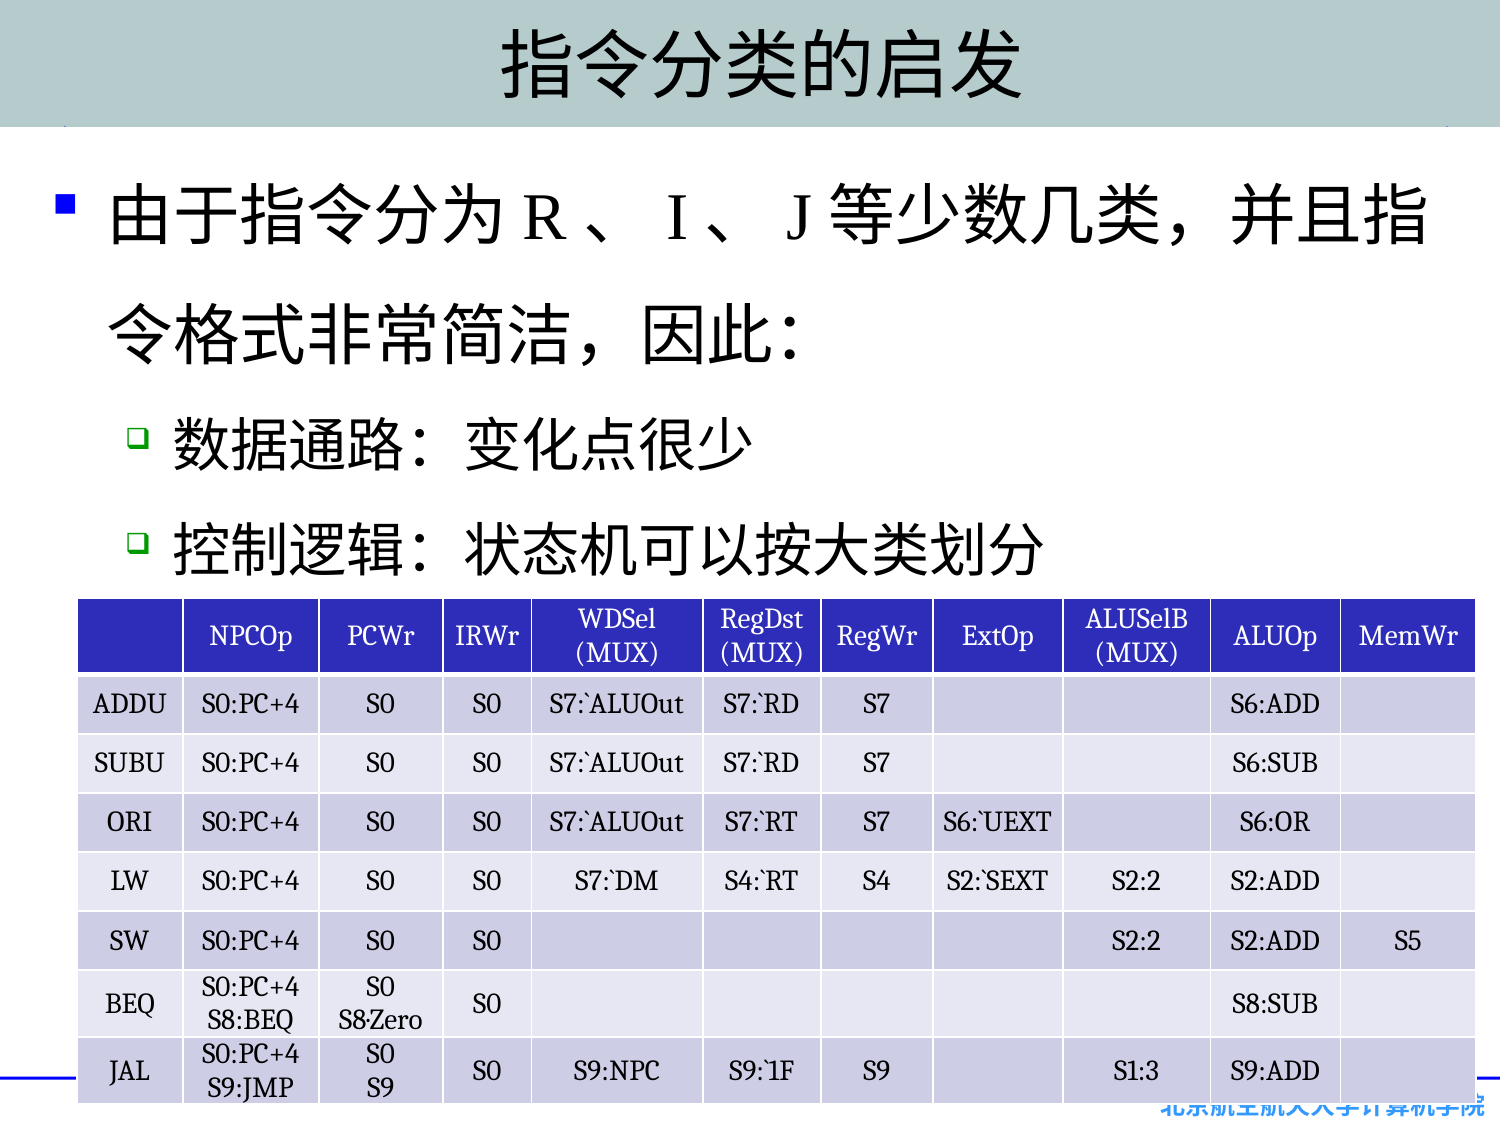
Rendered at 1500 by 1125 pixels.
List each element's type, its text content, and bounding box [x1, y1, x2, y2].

table_cell S0 [444, 912, 531, 969]
table_cell S6:OR [1211, 794, 1340, 851]
table_header MemWr [1341, 599, 1475, 672]
table_cell S0 [320, 794, 442, 851]
table_cell S0:PC+4 [184, 794, 318, 851]
table_cell [1341, 971, 1475, 1036]
table_cell SW [78, 912, 182, 969]
table_cell [1341, 735, 1475, 792]
table_cell S7:`ALUOut [532, 735, 702, 792]
table_cell [1341, 794, 1475, 851]
table_header ExtOp [934, 599, 1062, 672]
title 指令分类的启发 [35, 7, 1489, 118]
table_cell [704, 971, 820, 1036]
table_cell S6:ADD [1211, 677, 1340, 733]
table_cell [1341, 1038, 1475, 1103]
table_cell S9:NPC [532, 1038, 702, 1103]
picture [0, 0, 1500, 127]
table_cell S0 [444, 735, 531, 792]
table_cell S9 [822, 1038, 932, 1103]
table_header ALUSelB (MUX) [1064, 599, 1210, 672]
table_cell S2:`SEXT [934, 853, 1062, 910]
table_cell [1341, 853, 1475, 910]
table_cell SUBU [78, 735, 182, 792]
table_cell JAL [78, 1038, 182, 1103]
table_cell S2:2 [1064, 853, 1210, 910]
table_cell [704, 912, 820, 969]
table_cell S0 [320, 735, 442, 792]
list 由于指令分为R、I、J等少数几类，并且指令格式非常简洁，因此： 数据通路：变化点很少 控制逻辑：状态机可以按大类划分 [35, 125, 1465, 591]
table_cell [1064, 971, 1210, 1036]
table_cell S2:ADD [1211, 912, 1340, 969]
table_cell [822, 912, 932, 969]
table_cell S0 [320, 677, 442, 733]
table_cell S5 [1341, 912, 1475, 969]
table_cell [934, 735, 1062, 792]
table_cell ORI [78, 794, 182, 851]
table_cell S7 [822, 794, 932, 851]
table_cell S0 [320, 912, 442, 969]
table_cell S0:PC+4 [184, 735, 318, 792]
table_cell S9:ADD [1211, 1038, 1340, 1103]
table_cell S7 [822, 677, 932, 733]
table_header IRWr [444, 599, 531, 672]
table_cell [1064, 794, 1210, 851]
table_cell S0 S8·Zero [320, 971, 442, 1036]
table_cell S7:`DM [532, 853, 702, 910]
table_cell [1064, 677, 1210, 733]
table_cell S9:`1F [704, 1038, 820, 1103]
table_header NPCOp [184, 599, 318, 672]
table_cell LW [78, 853, 182, 910]
table_cell [934, 1038, 1062, 1103]
table_cell S7:`RD [704, 677, 820, 733]
table_cell S4 [822, 853, 932, 910]
table_header WDSel (MUX) [532, 599, 702, 672]
table_cell S0:PC+4 [184, 912, 318, 969]
table_cell [532, 912, 702, 969]
table_cell [532, 971, 702, 1036]
table_header [78, 599, 182, 672]
table_cell S6:SUB [1211, 735, 1340, 792]
table_cell BEQ [78, 971, 182, 1036]
table_header PCWr [320, 599, 442, 672]
table_header ALUOp [1211, 599, 1340, 672]
table_cell S1:3 [1064, 1038, 1210, 1103]
table_cell S0 [444, 677, 531, 733]
table_cell S0:PC+4 [184, 853, 318, 910]
table_header RegWr [822, 599, 932, 672]
table_cell [822, 971, 932, 1036]
table_cell S0 [444, 1038, 531, 1103]
table_cell [1064, 735, 1210, 792]
table_cell S0 [444, 853, 531, 910]
table_cell S7:`ALUOut [532, 677, 702, 733]
table_cell S7:`ALUOut [532, 794, 702, 851]
table_cell S0:PC+4 S8:BEQ [184, 971, 318, 1036]
table_cell S0 [444, 971, 531, 1036]
table_cell S0 [444, 794, 531, 851]
table_cell S0:PC+4 [184, 677, 318, 733]
table_cell S7:`RT [704, 794, 820, 851]
table_cell S0:PC+4 S9:JMP [184, 1038, 318, 1103]
table_cell S0 [320, 853, 442, 910]
table_cell [1341, 677, 1475, 733]
table_cell S2:2 [1064, 912, 1210, 969]
table_cell S7:`RD [704, 735, 820, 792]
table_cell [934, 912, 1062, 969]
table_cell S2:ADD [1211, 853, 1340, 910]
table_cell S6:`UEXT [934, 794, 1062, 851]
table_cell [934, 971, 1062, 1036]
table_header RegDst (MUX) [704, 599, 820, 672]
table_cell ADDU [78, 677, 182, 733]
table_cell [934, 677, 1062, 733]
table_cell S4:`RT [704, 853, 820, 910]
table_cell S0 S9 [320, 1038, 442, 1103]
table_cell S7 [822, 735, 932, 792]
table_cell S8:SUB [1211, 971, 1340, 1036]
